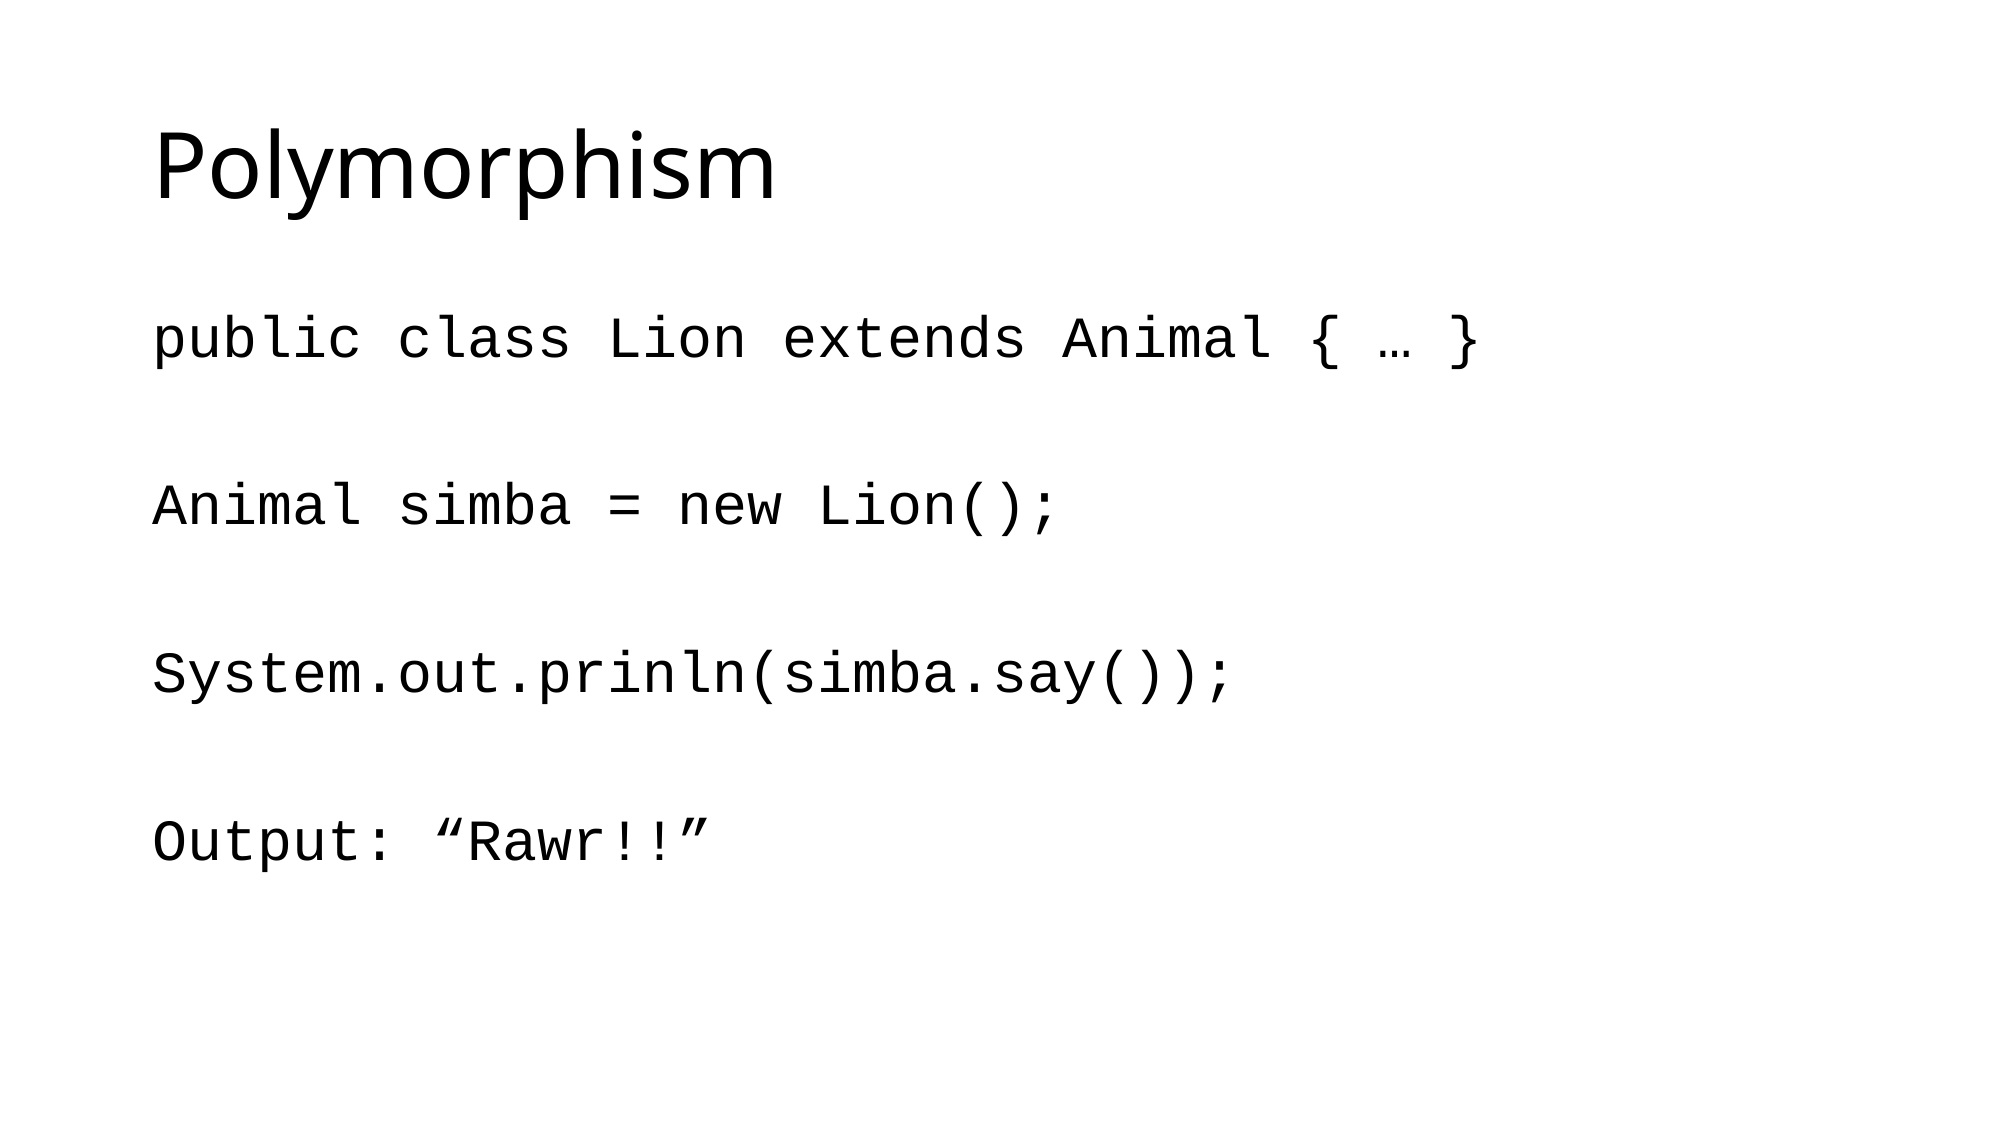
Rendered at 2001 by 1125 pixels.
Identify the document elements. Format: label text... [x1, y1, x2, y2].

title Polymorphism [137, 59, 1863, 278]
list public class Lion extends Animal { … } Animal simba = new Lion(); System.out.prinln(simba.say()); Output: “Rawr!!” [137, 299, 1863, 1014]
